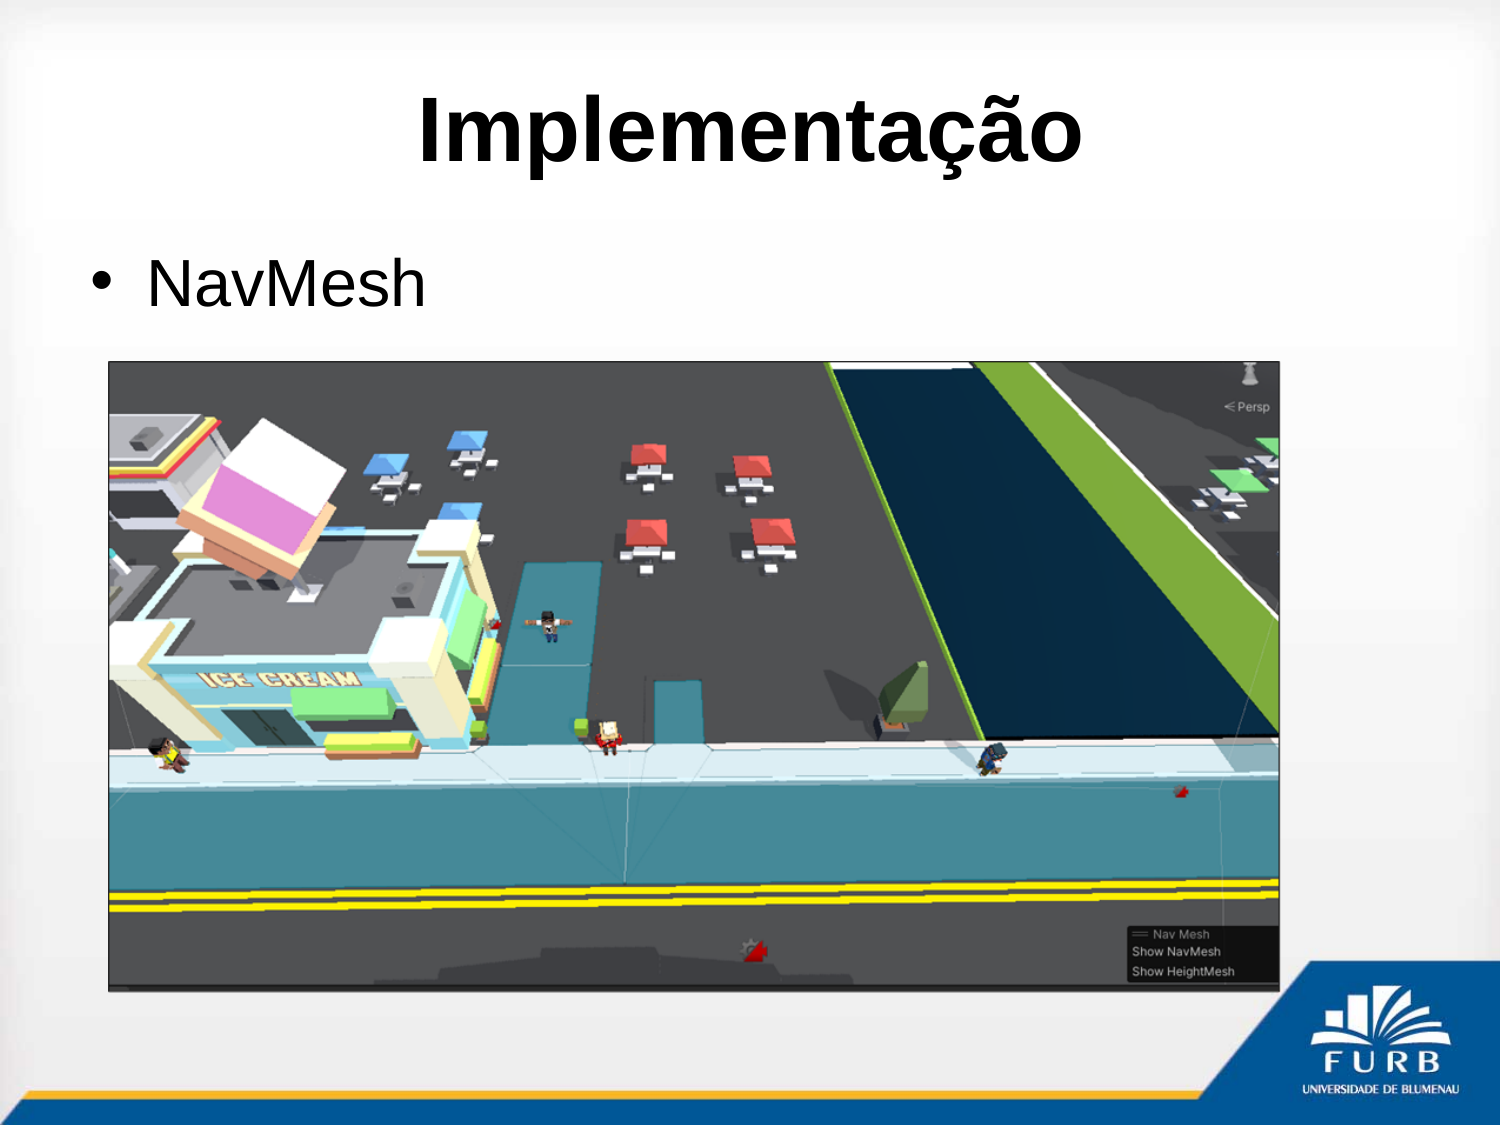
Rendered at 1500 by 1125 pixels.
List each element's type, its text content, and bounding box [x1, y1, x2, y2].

title Implementação [76, 30, 1427, 219]
list NavMesh [75, 231, 1425, 1000]
picture [0, 0, 1500, 1125]
